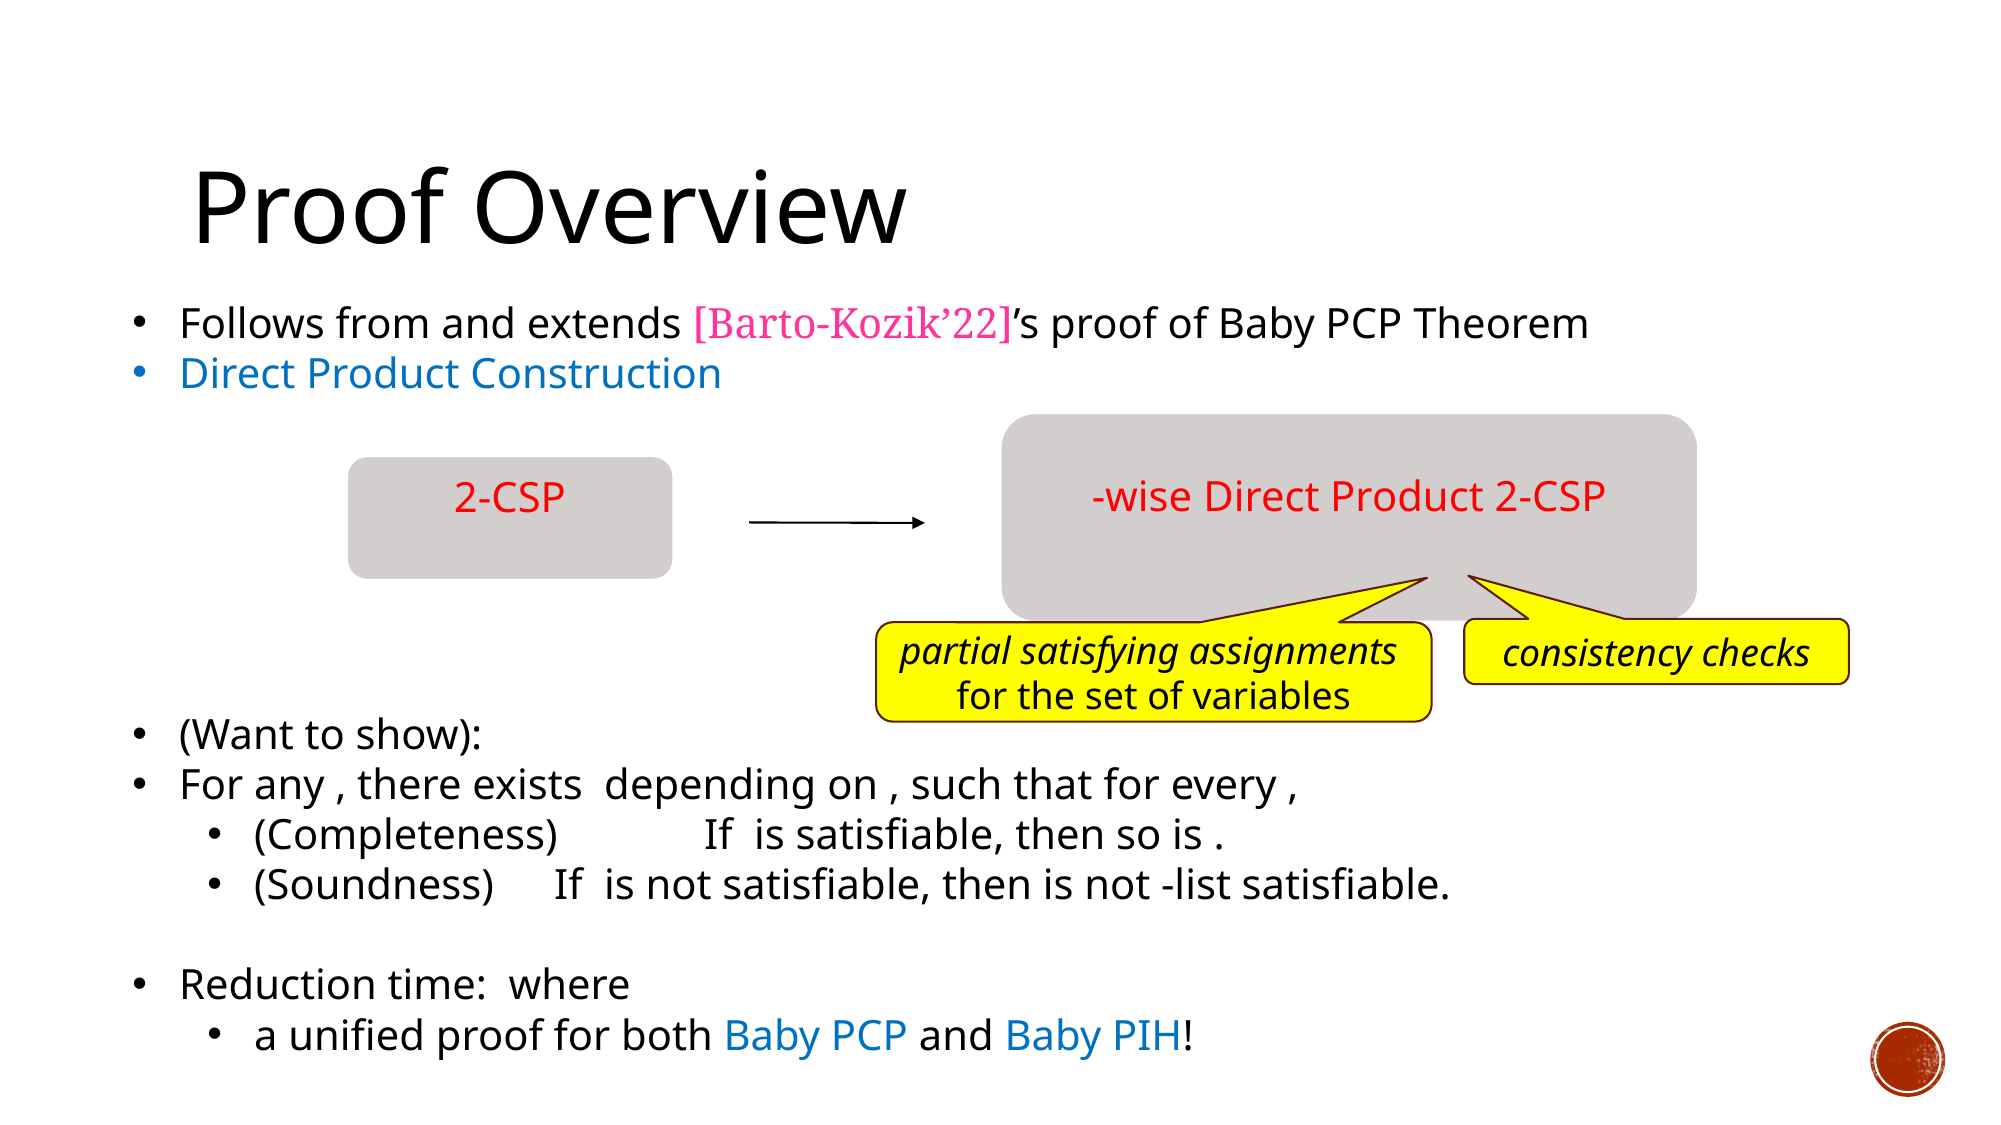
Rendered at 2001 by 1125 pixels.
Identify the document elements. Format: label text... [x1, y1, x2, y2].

title Proof Overview [175, 79, 1826, 289]
text_box partial satisfying assignments for the set of variables [875, 576, 1433, 723]
text_box Follows from and extends [Barto-Kozik’22]’s proof of Baby PCP Theorem Direct Product Construction [117, 289, 1882, 454]
text_box consistency checks [1463, 574, 1850, 686]
